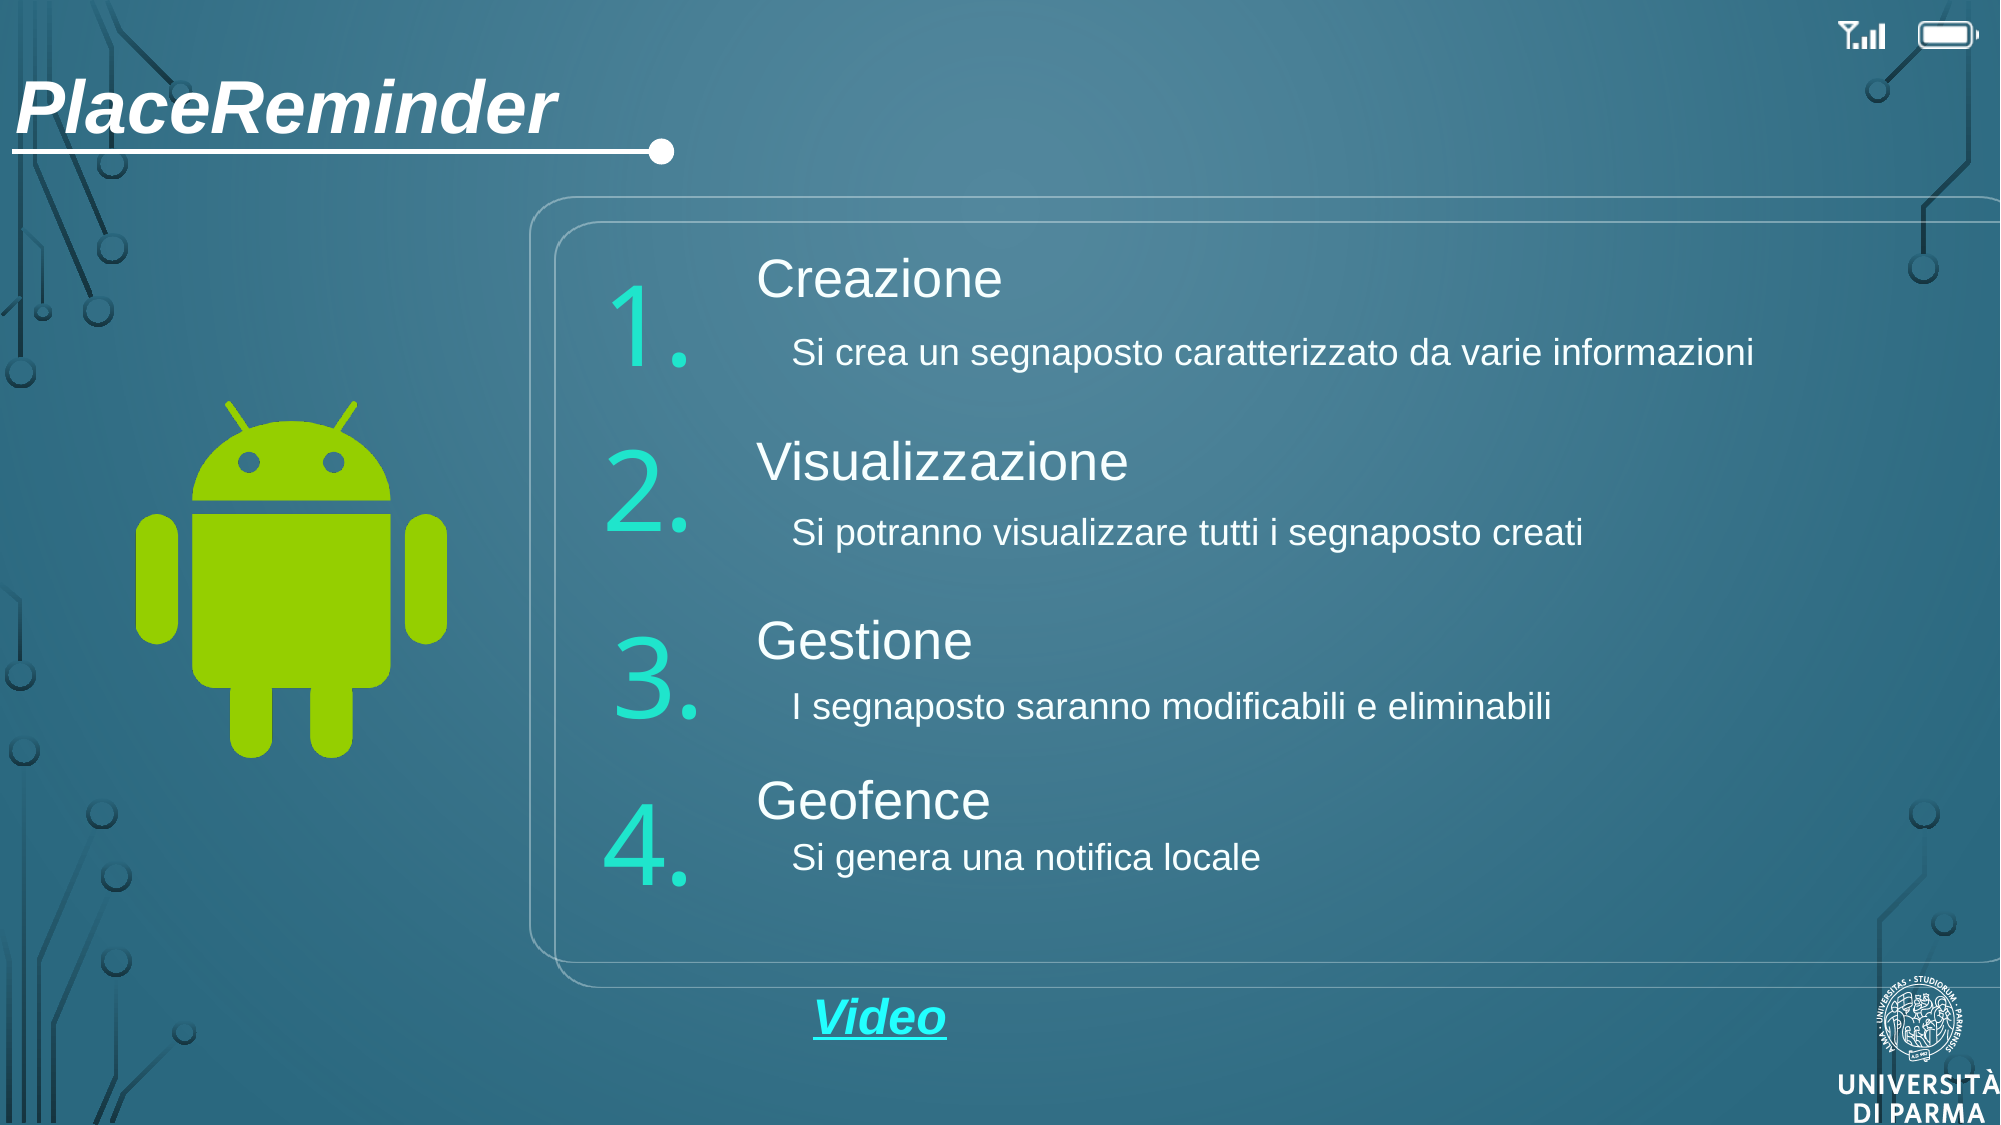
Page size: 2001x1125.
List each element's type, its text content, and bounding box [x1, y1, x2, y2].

text_box [648, 138, 675, 165]
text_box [1838, 21, 1885, 49]
picture [112, 401, 469, 758]
picture [1839, 988, 2000, 1123]
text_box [554, 221, 2000, 988]
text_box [529, 196, 2000, 963]
title PlaceReminder [0, 21, 731, 197]
text_box Video [797, 988, 962, 1052]
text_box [1918, 21, 1979, 49]
